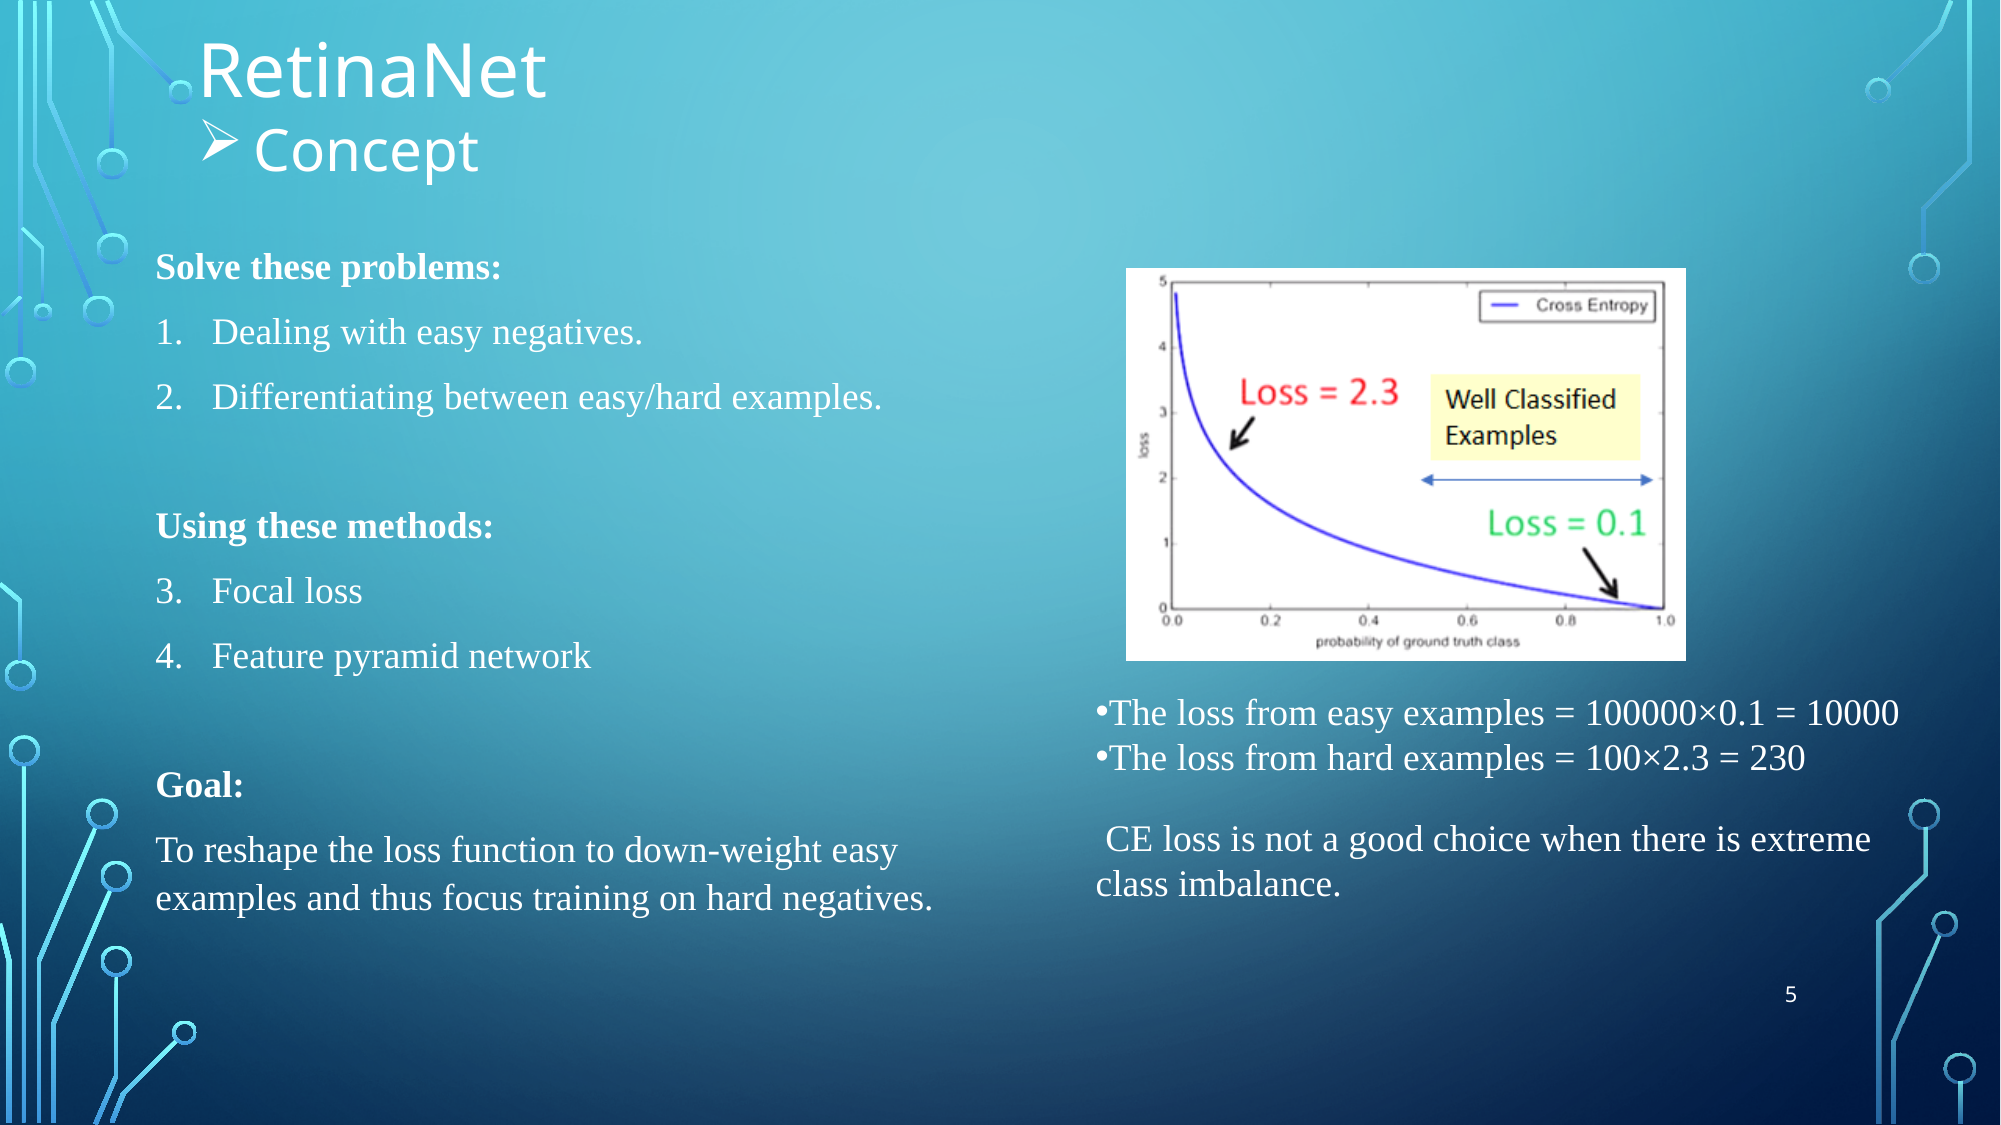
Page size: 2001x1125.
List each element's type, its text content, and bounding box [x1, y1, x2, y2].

slide_number 5 [1685, 965, 1813, 1025]
text_box CE loss is not a good choice when there is extreme class imbalance. [1080, 806, 1960, 912]
picture [1126, 268, 1687, 661]
text_box Solve these problems: Dealing with easy negatives. Differentiating between easy/hard examples. Using these methods: Focal loss Feature pyramid network Goal: To reshape the loss function to down-weight easy examples and thus focus training on hard negatives. [140, 231, 1059, 926]
text_box RetinaNet Concept [182, 15, 1100, 190]
text_box The loss from easy examples = 100000×0.1 = 10000 The loss from hard examples = 100×2.3 = 230 [1080, 680, 2000, 786]
